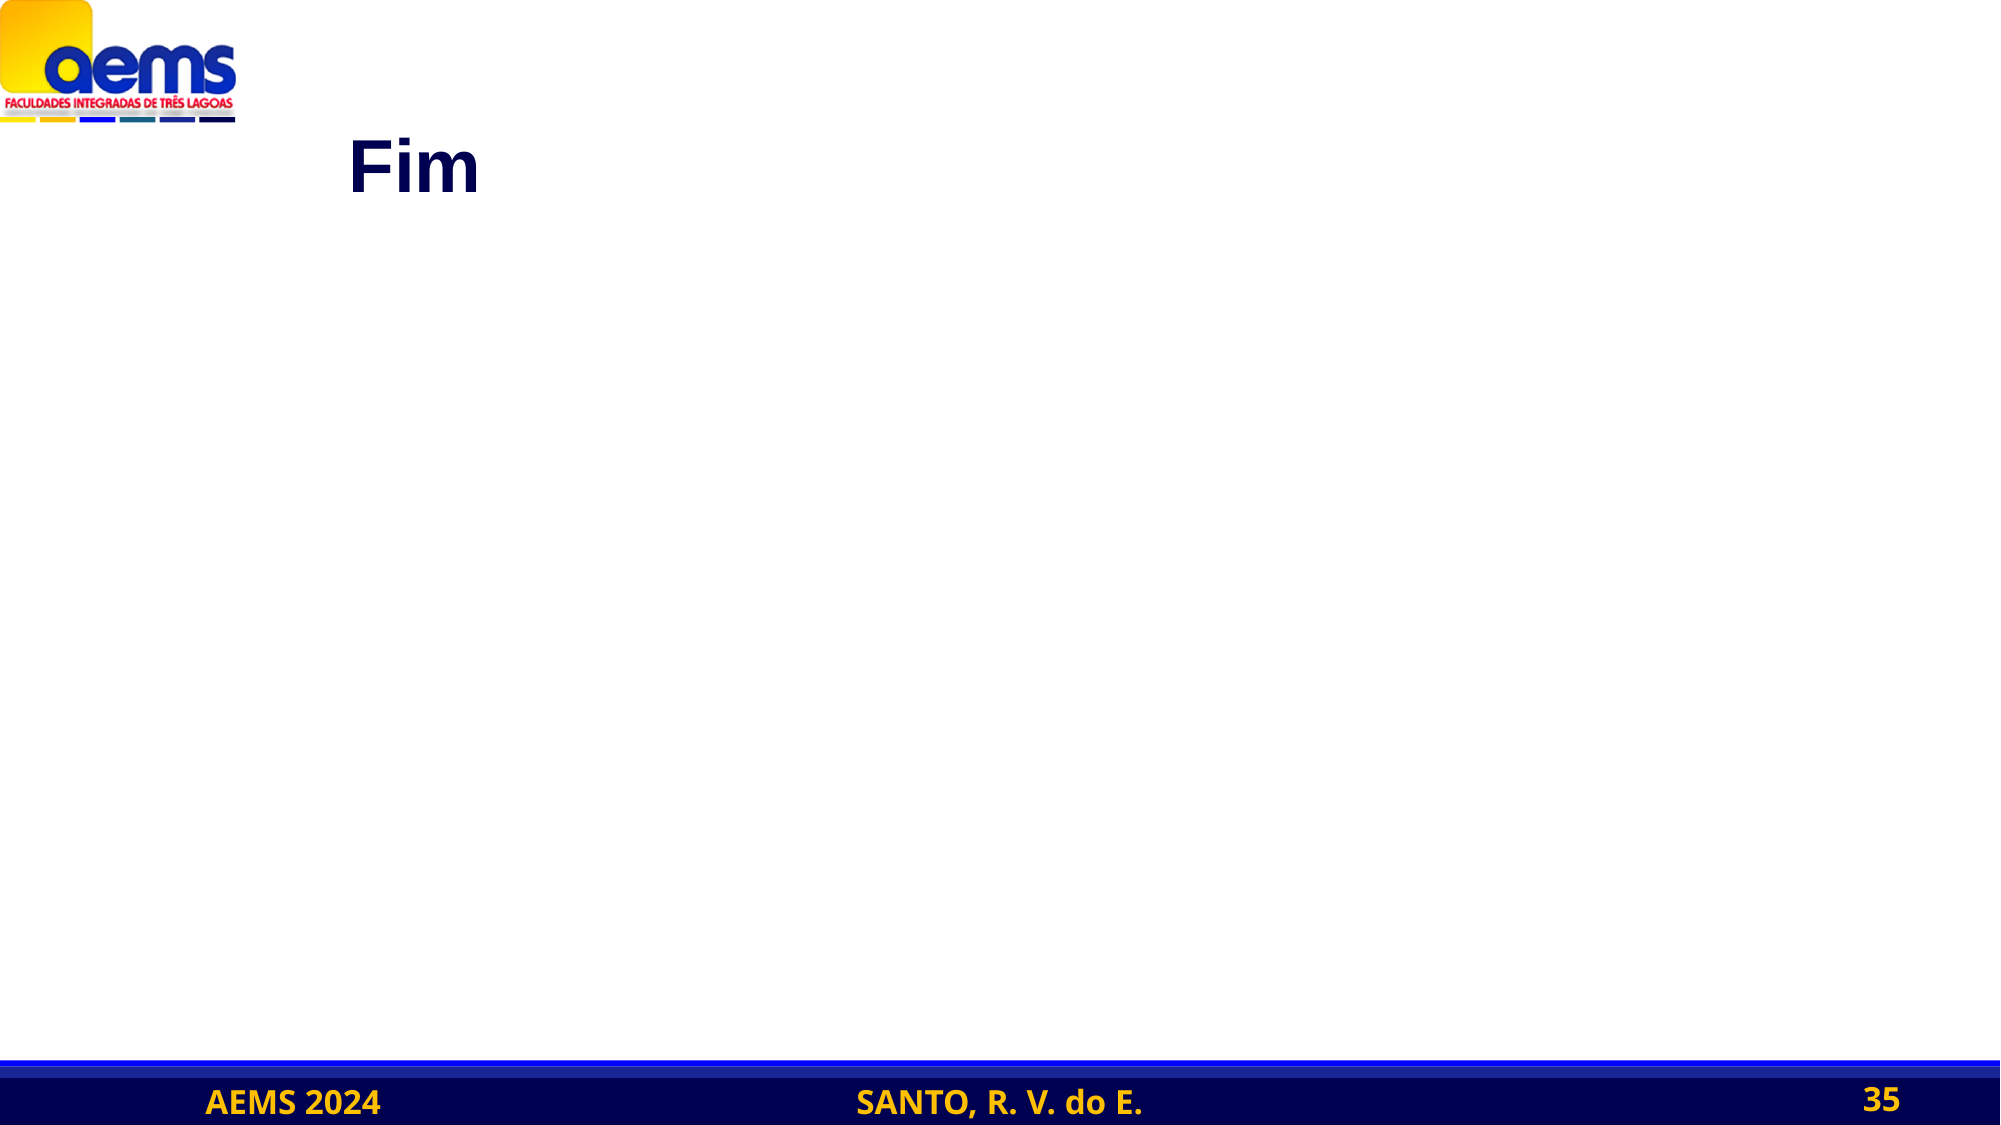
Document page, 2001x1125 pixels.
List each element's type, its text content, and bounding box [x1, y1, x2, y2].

title Fim [333, 59, 1941, 278]
slide_number 35 [1822, 1082, 1941, 1119]
picture [0, 0, 236, 118]
